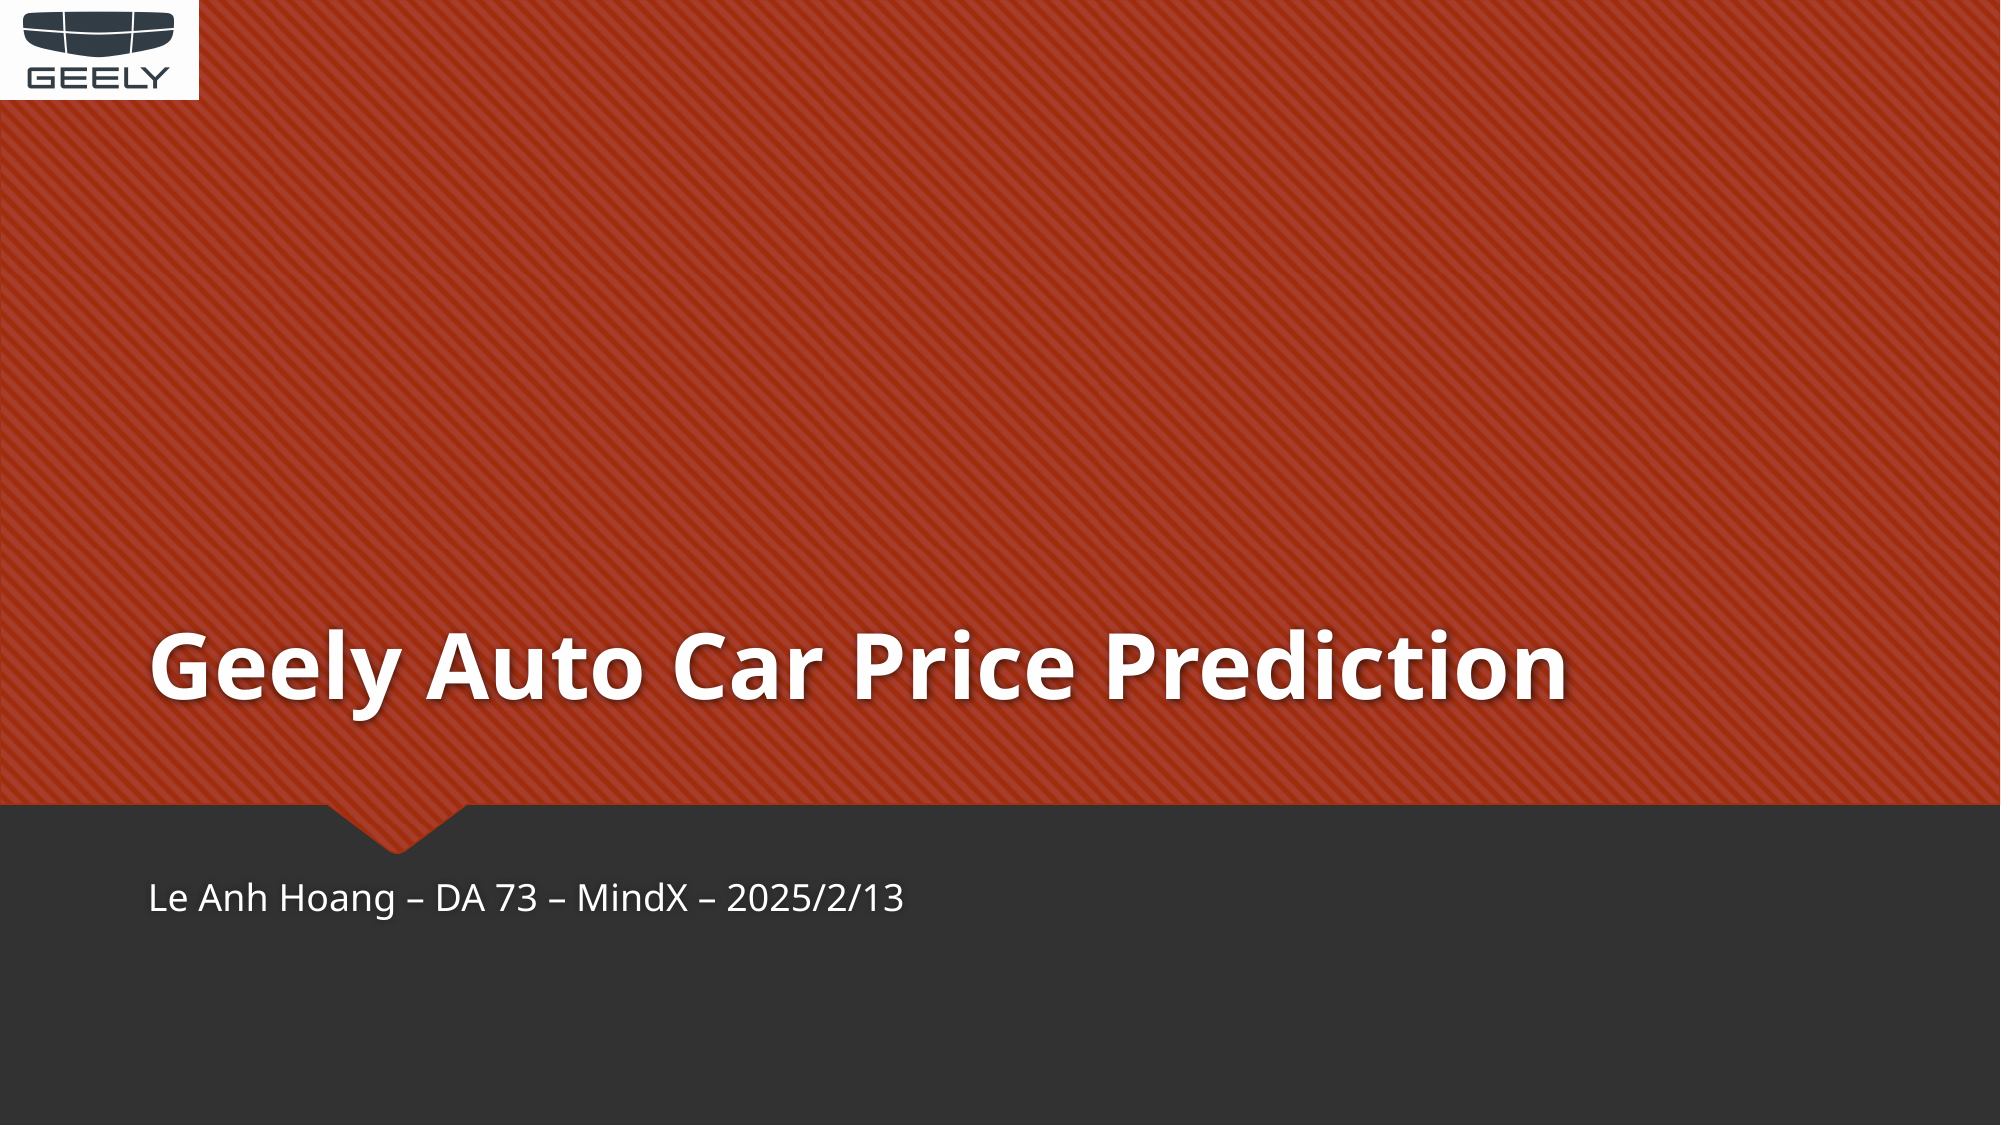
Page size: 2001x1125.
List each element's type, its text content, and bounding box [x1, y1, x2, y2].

picture [0, 0, 199, 100]
subtitle Le Anh Hoang – DA 73 – MindX – 2025/2/13 [132, 866, 1868, 938]
title Geely Auto Car Price Prediction [132, 237, 1868, 726]
